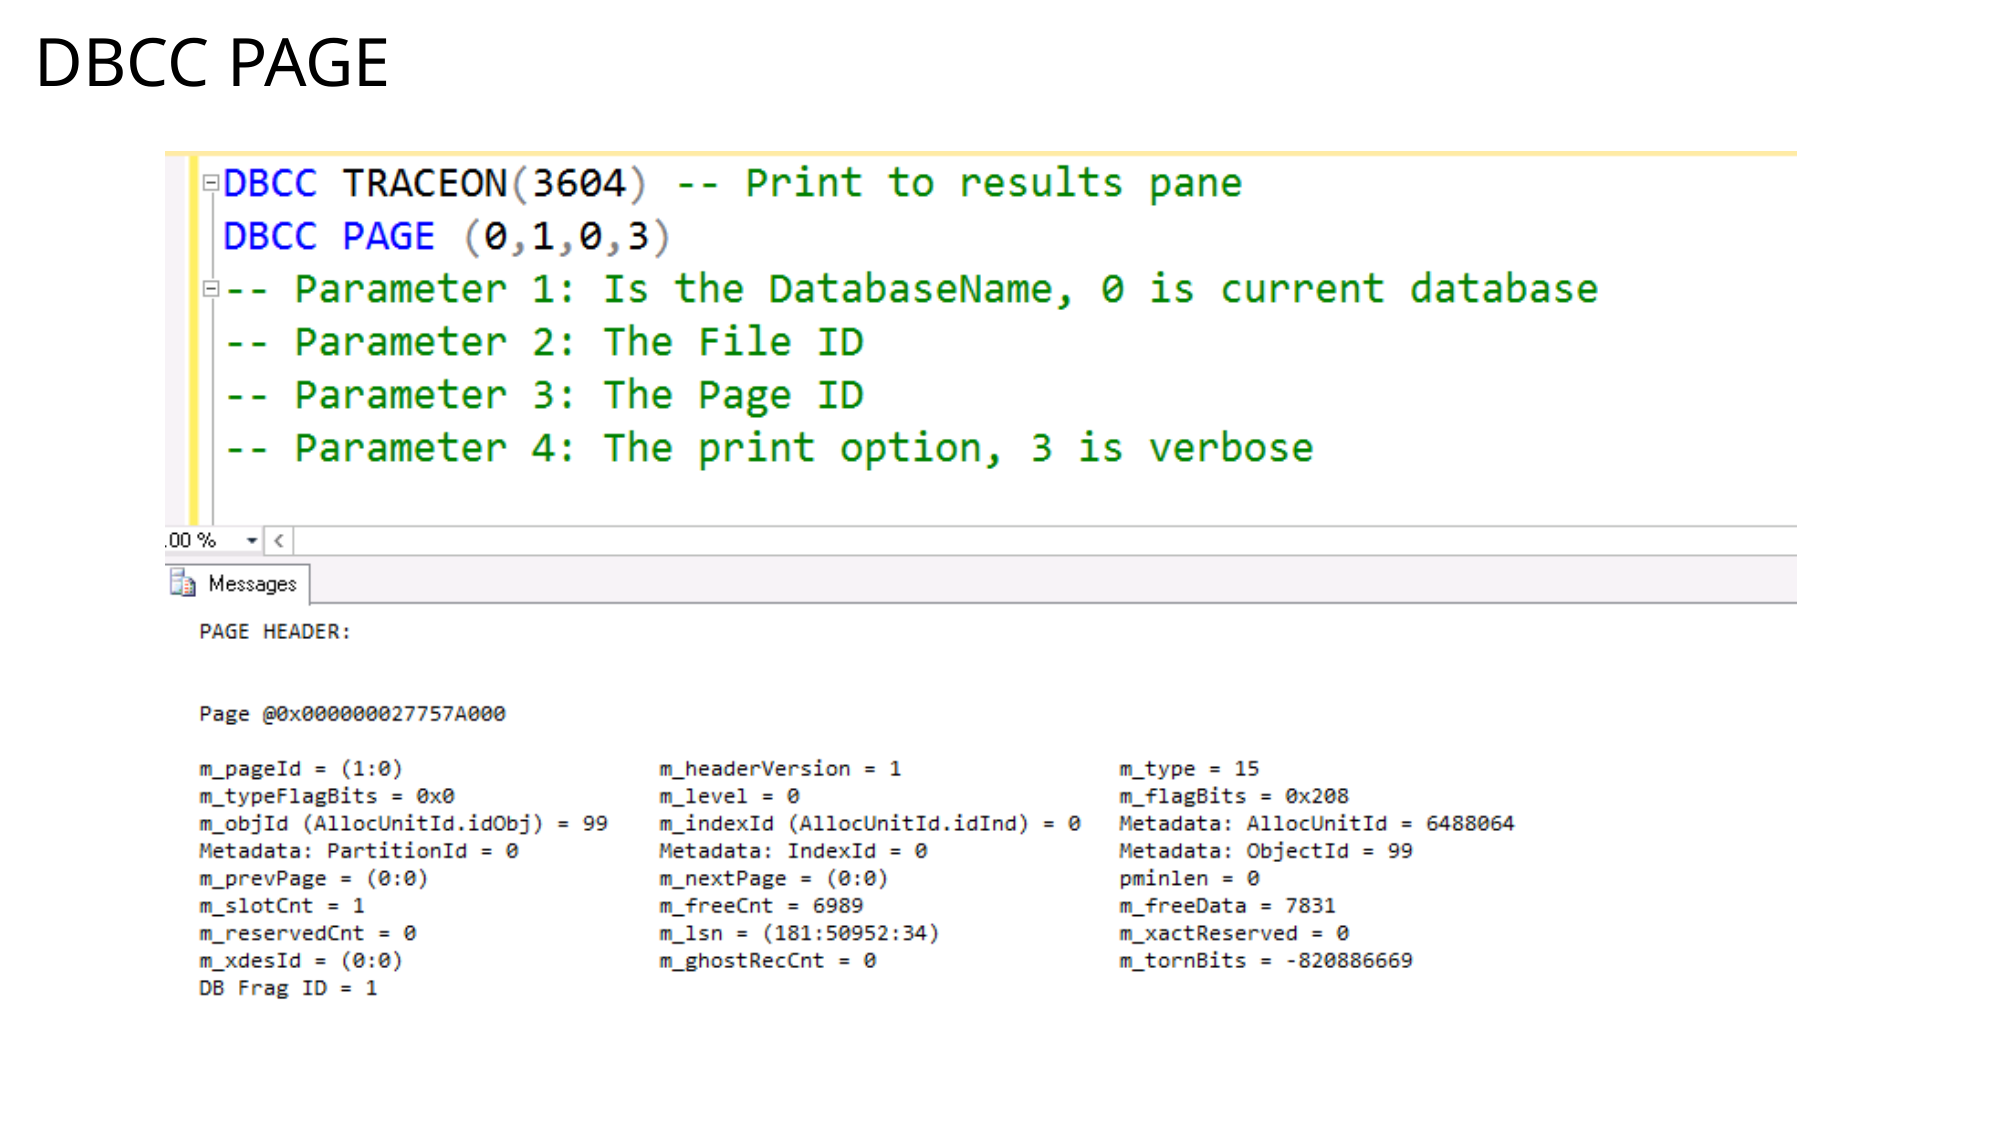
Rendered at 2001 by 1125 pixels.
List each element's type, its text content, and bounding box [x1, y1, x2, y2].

picture [165, 151, 1797, 1021]
title DBCC PAGE [34, 29, 1835, 105]
